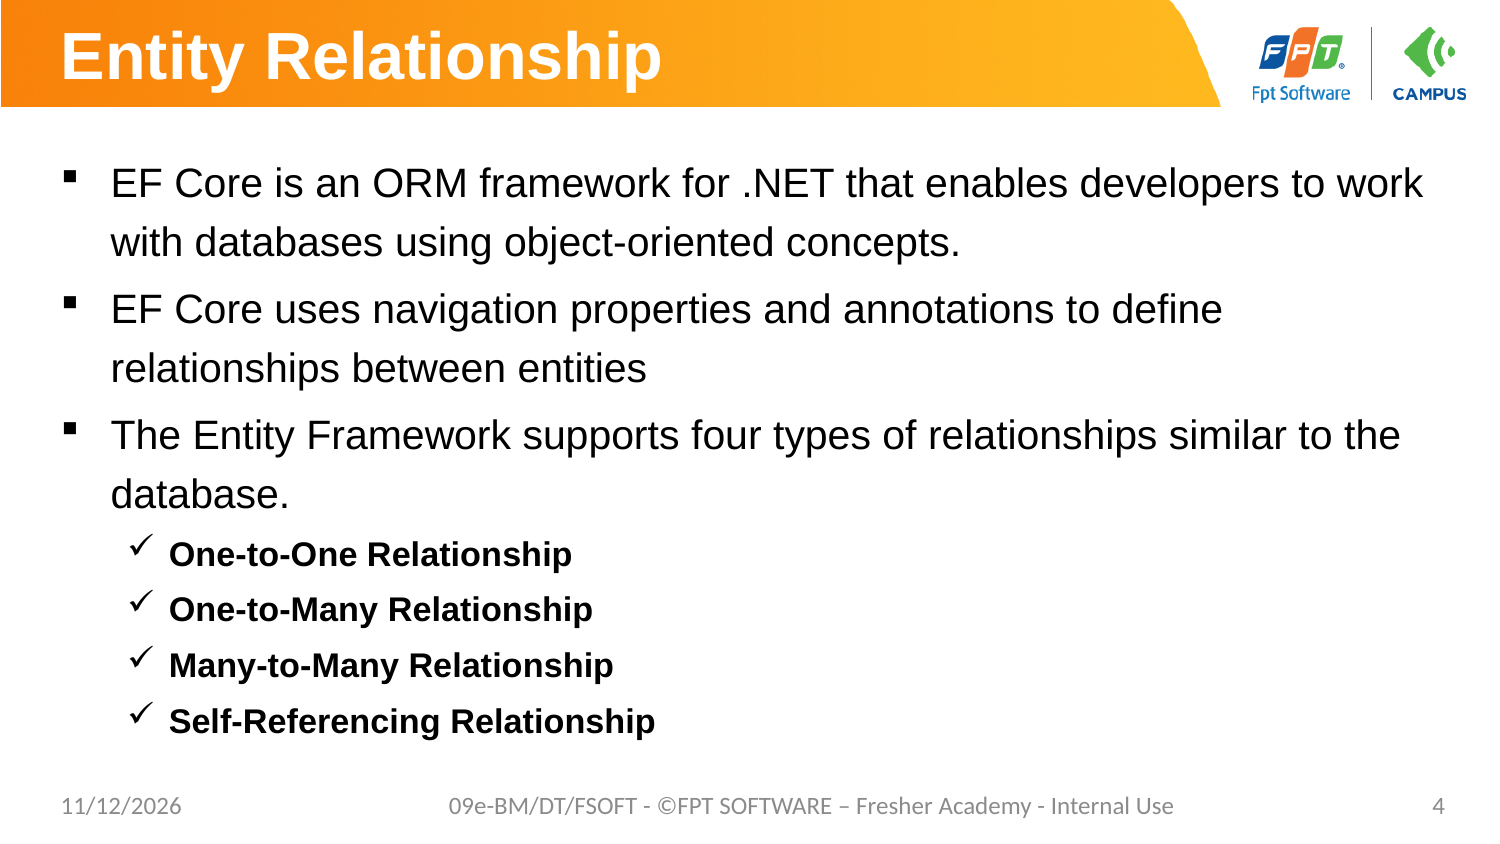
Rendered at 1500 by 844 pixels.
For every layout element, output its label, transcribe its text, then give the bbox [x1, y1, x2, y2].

slide_number 4 [1350, 782, 1461, 827]
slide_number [45, 782, 270, 827]
title Entity Relationship [45, 0, 1176, 106]
list EF Core is an ORM framework for .NET that enables developers to work with databases using object-oriented concepts. EF Core uses navigation properties and annotations to define relationships between entities The Entity Framework supports four types of relationships similar to the database. One-to-One Relationship One-to-Many Relationship Many-to-Many Relationship Self-Referencing Relationship [45, 139, 1461, 754]
picture [1, 0, 1499, 844]
footer 09e-BM/DT/FSOFT - ©FPT SOFTWARE – Fresher Academy - Internal Use [289, 782, 1335, 827]
